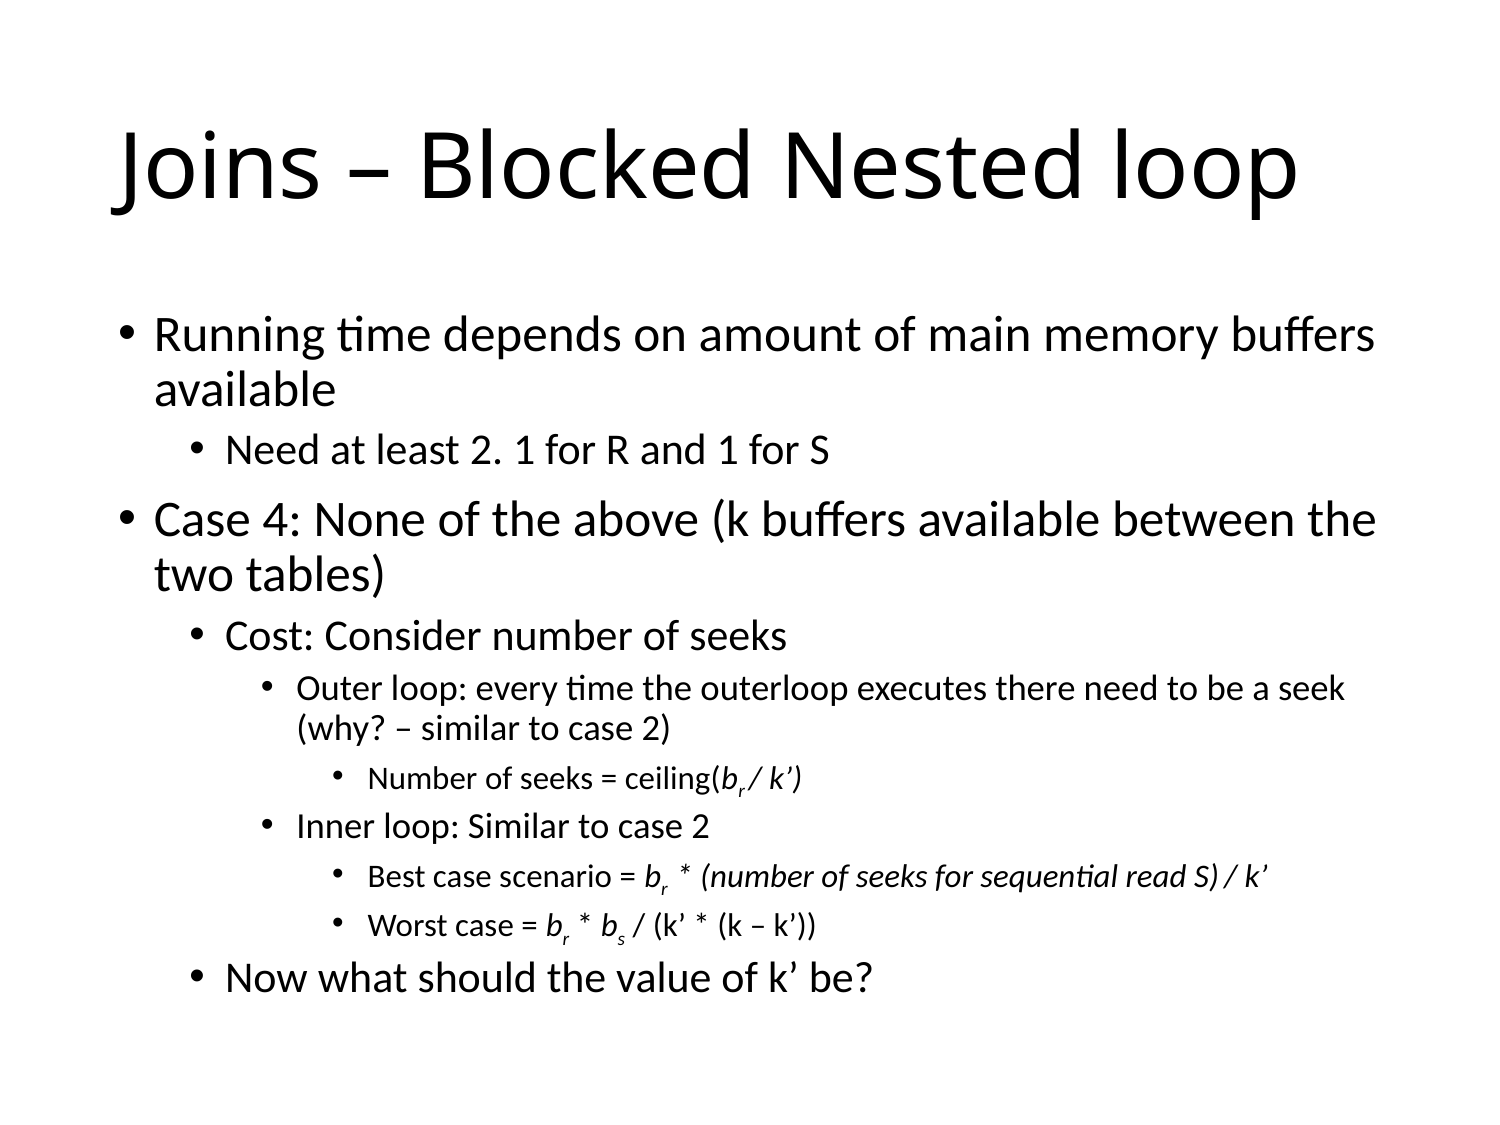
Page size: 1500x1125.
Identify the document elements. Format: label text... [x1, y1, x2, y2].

title Joins – Blocked Nested loop [103, 59, 1397, 278]
list Running time depends on amount of main memory buffers available Need at least 2. 1 for R and 1 for S Case 4: None of the above (k buffers available between the two tables) Cost: Consider number of seeks Outer loop: every time the outerloop executes there need to be a seek (why? – similar to case 2) Number of seeks = ceiling(br / k’) Inner loop: Similar to case 2 Best case scenario = br * (number of seeks for sequential read S) / k’ Worst case = br * bs / (k’ * (k – k’)) Now what should the value of k’ be? [103, 299, 1397, 1014]
